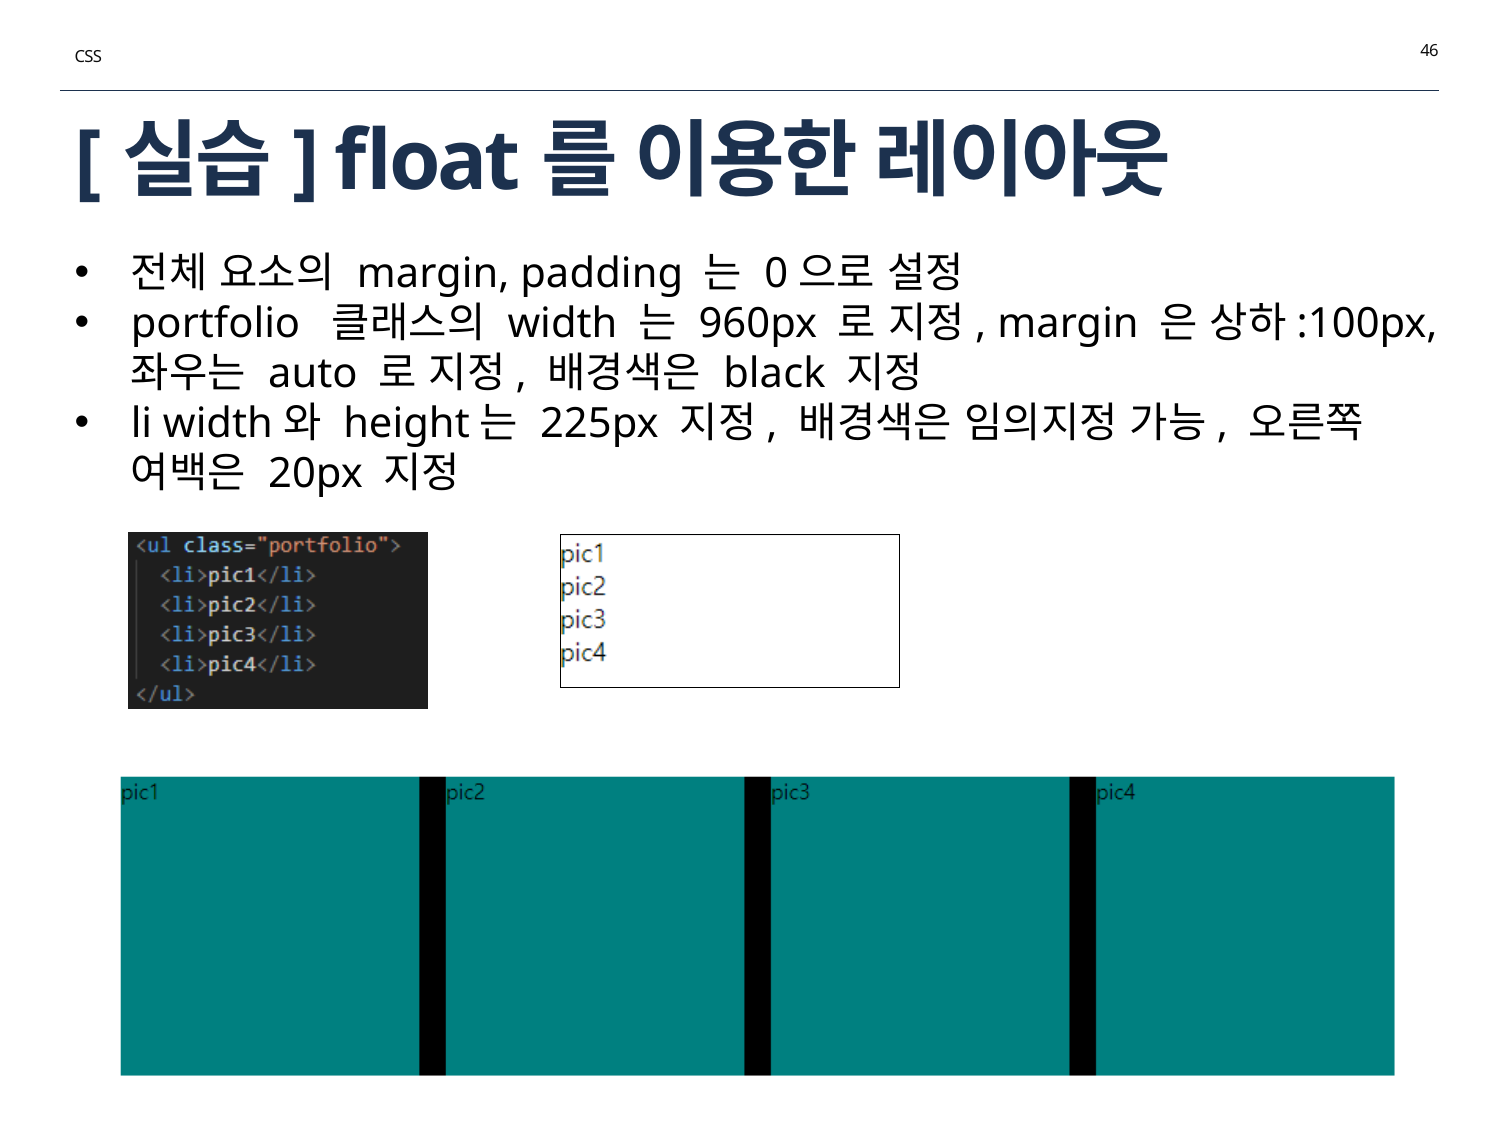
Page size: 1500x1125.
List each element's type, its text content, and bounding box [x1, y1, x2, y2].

picture [109, 765, 1404, 1094]
picture [559, 534, 900, 689]
text_box 46 [1193, 32, 1454, 70]
title [실습] float를 이용한 레이아웃 [59, 108, 1432, 204]
text_box 전체 요소의 margin, padding 는 0으로 설정 portfolio 클래스의 width 는 960px 로 지정, margin 은 상하:100px, 좌우는 auto 로 지정, 배경색은 black 지정 li width와 height는 225px 지정, 배경색은 임의지정 가능, 오른쪽 여백은 20px 지정 [59, 238, 1454, 504]
picture [128, 531, 428, 709]
text_box CSS [59, 38, 320, 74]
